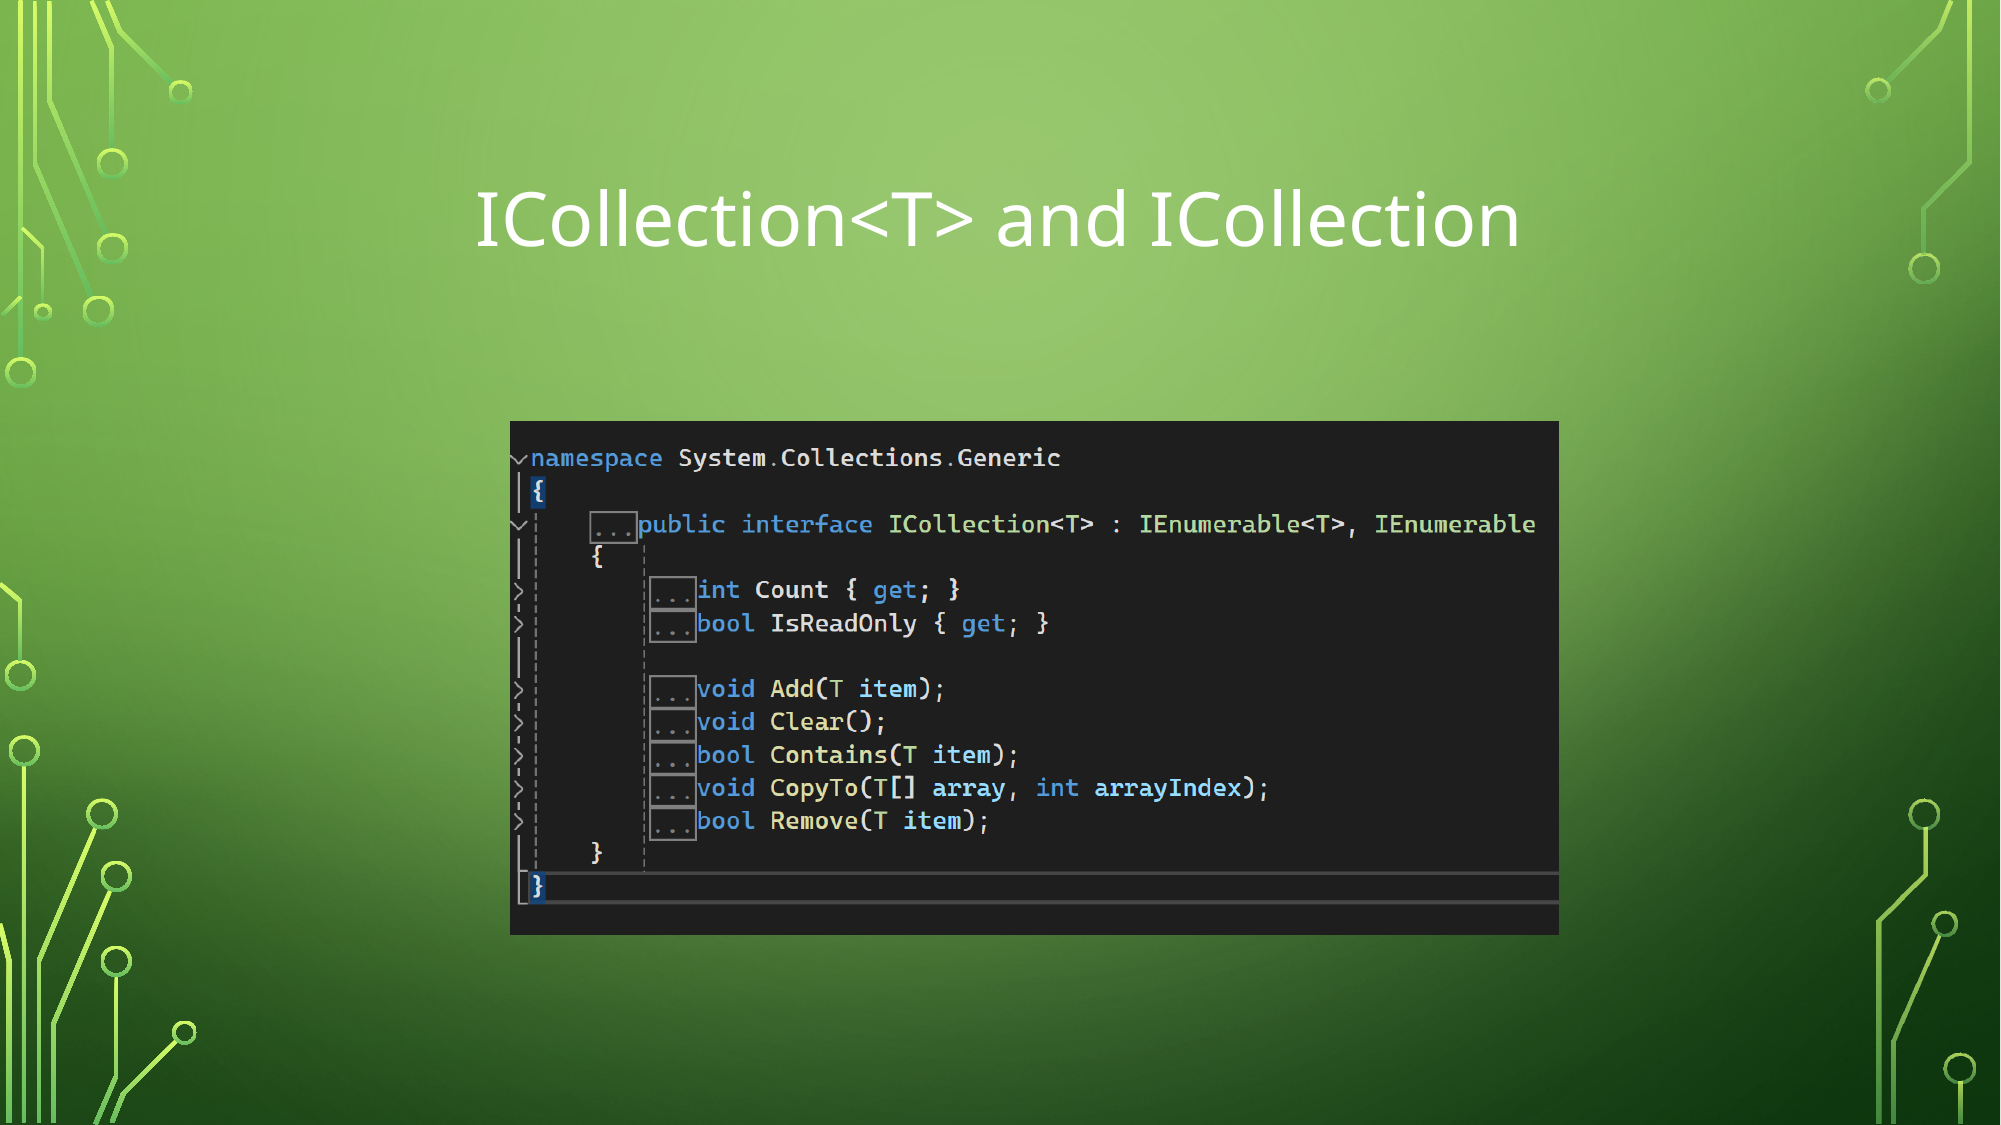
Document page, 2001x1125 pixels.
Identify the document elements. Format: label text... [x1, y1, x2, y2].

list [510, 421, 1560, 935]
title ICollection<T> and ICollection [187, 101, 1813, 344]
